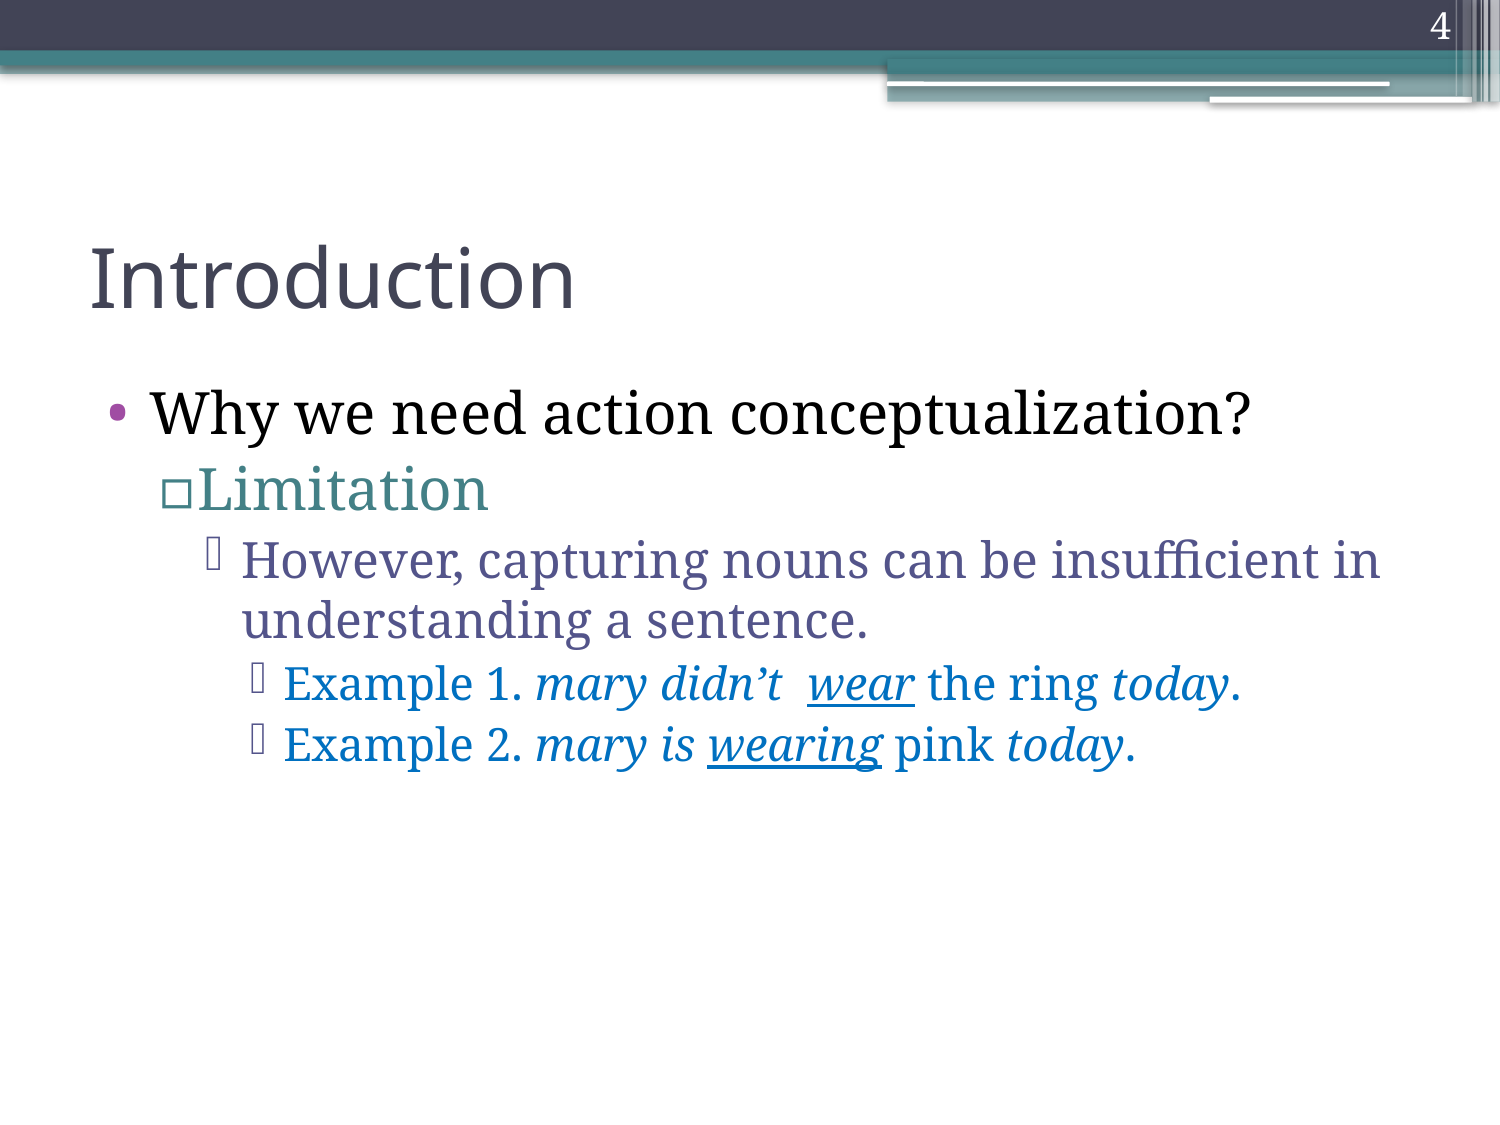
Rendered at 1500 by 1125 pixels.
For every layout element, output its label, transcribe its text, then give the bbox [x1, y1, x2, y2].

slide_number 3 [1341, 0, 1466, 61]
title Introduction [75, 187, 1425, 363]
list Why we need action conceptualization? Limitation However, capturing nouns can be insufficient in understanding a sentence. Example 1. mary didn’t wear the ring today. Example 2. mary is wearing pink today. [75, 368, 1425, 1079]
